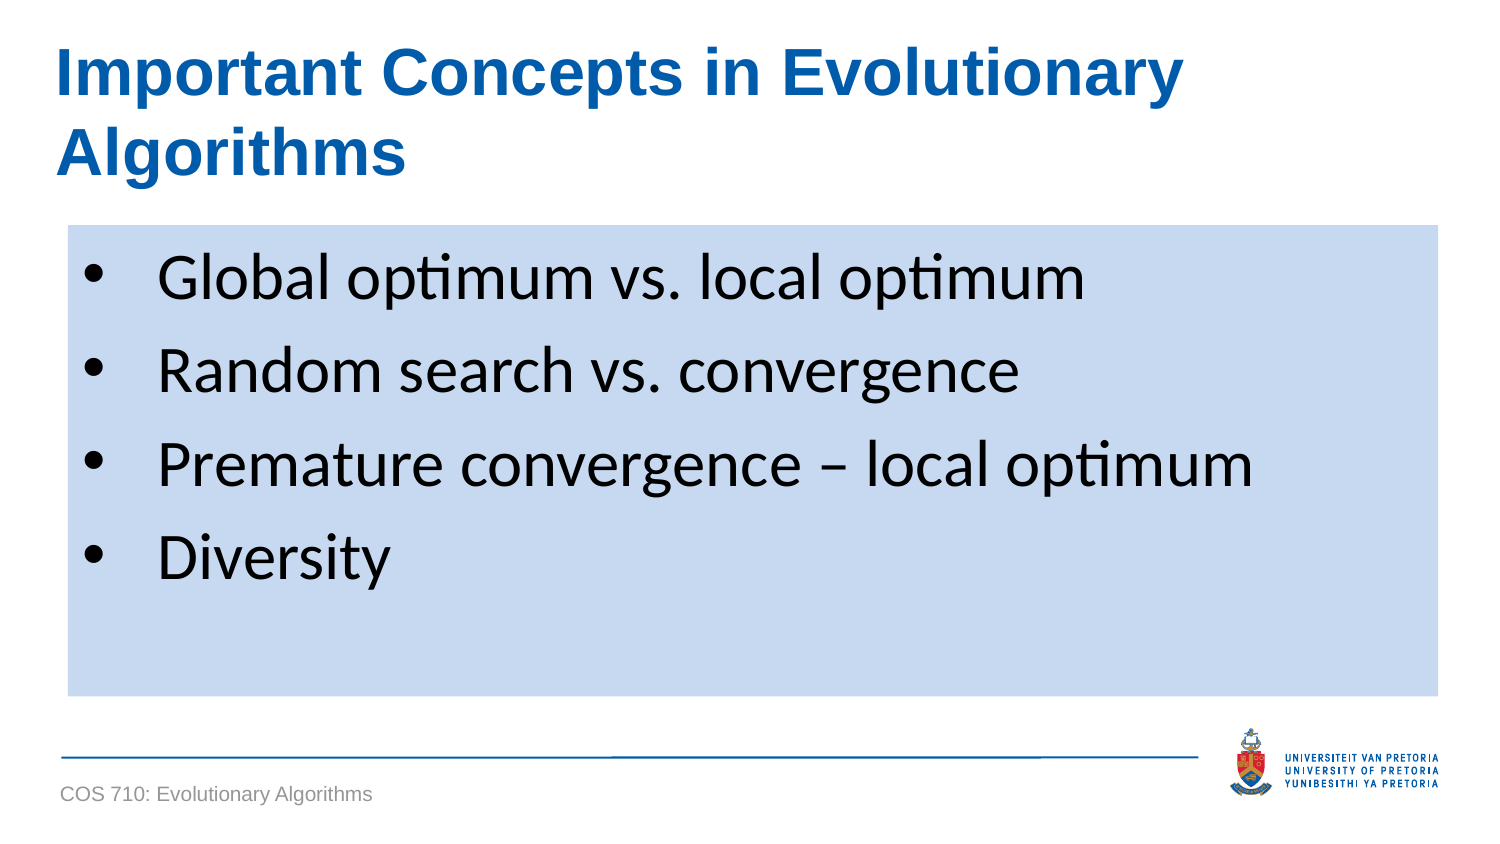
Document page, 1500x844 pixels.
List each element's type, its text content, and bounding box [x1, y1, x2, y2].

list COS 710: Evolutionary Algorithms [45, 773, 1199, 814]
title Important Concepts in Evolutionary Algorithms [48, 28, 1439, 191]
text_box Global optimum vs. local optimum Random search vs. convergence Premature convergence – local optimum Diversity [67, 225, 1439, 697]
